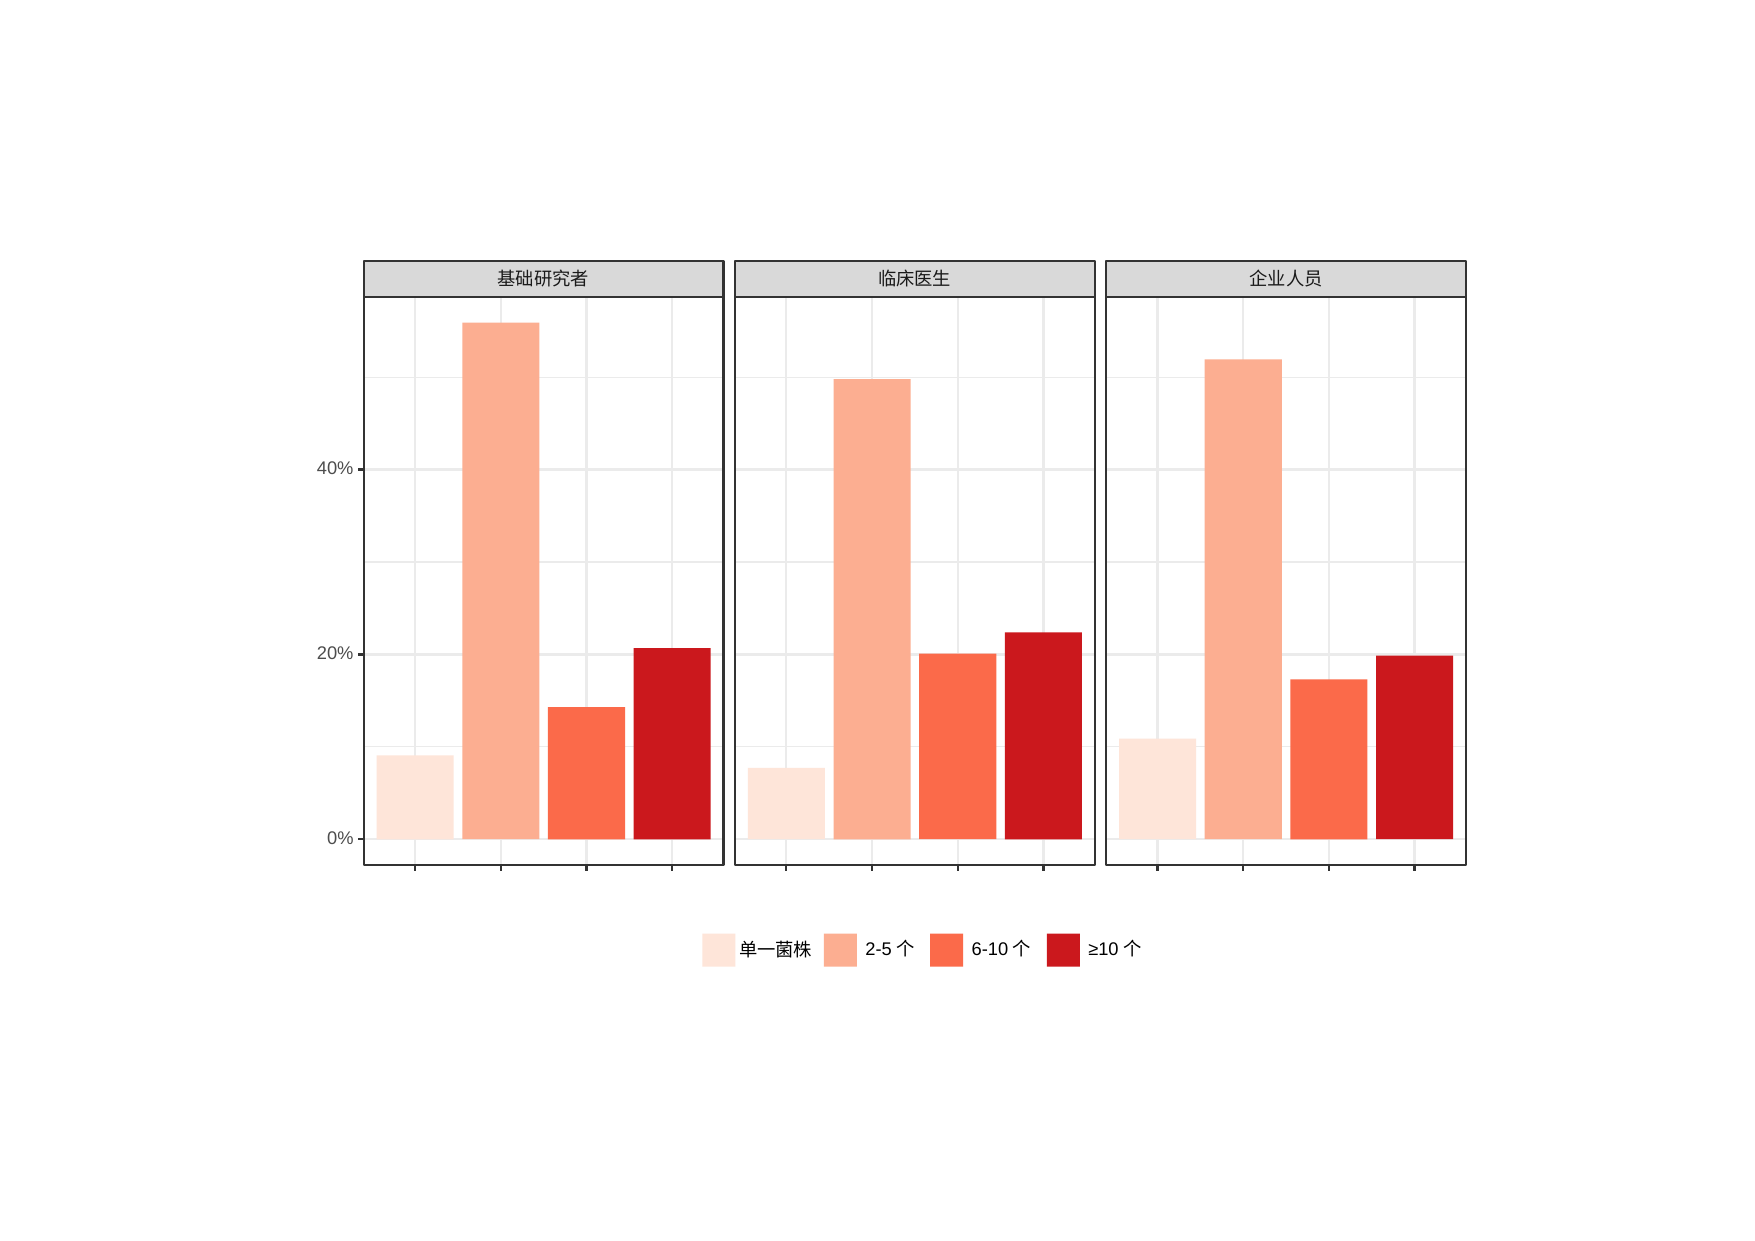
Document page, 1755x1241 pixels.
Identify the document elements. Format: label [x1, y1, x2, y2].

text_box [277, 249, 1478, 992]
